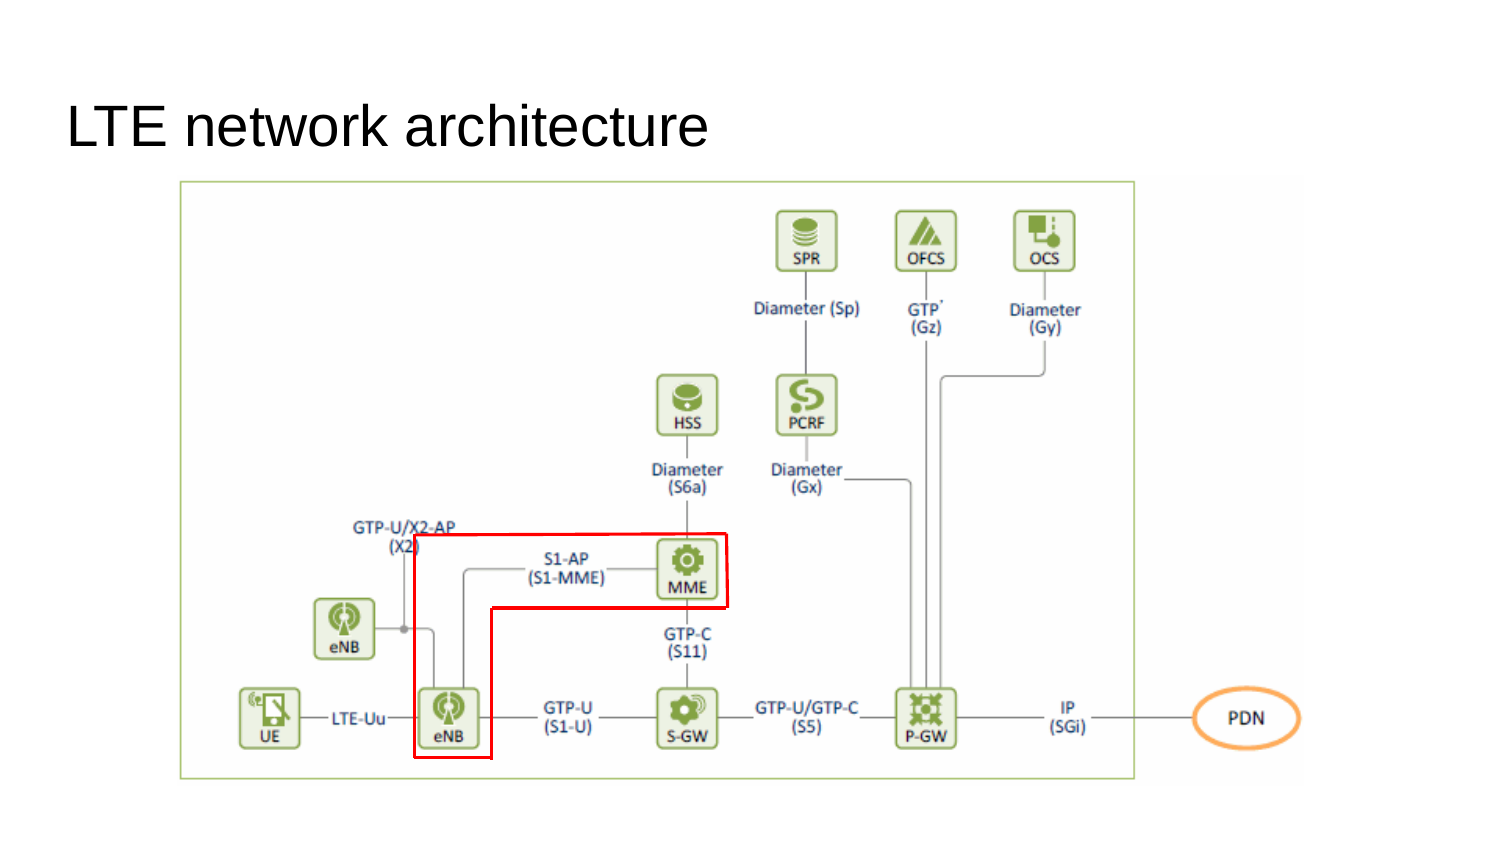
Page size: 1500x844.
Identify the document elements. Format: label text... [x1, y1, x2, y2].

picture [176, 175, 1304, 786]
title LTE network architecture [51, 72, 1449, 167]
